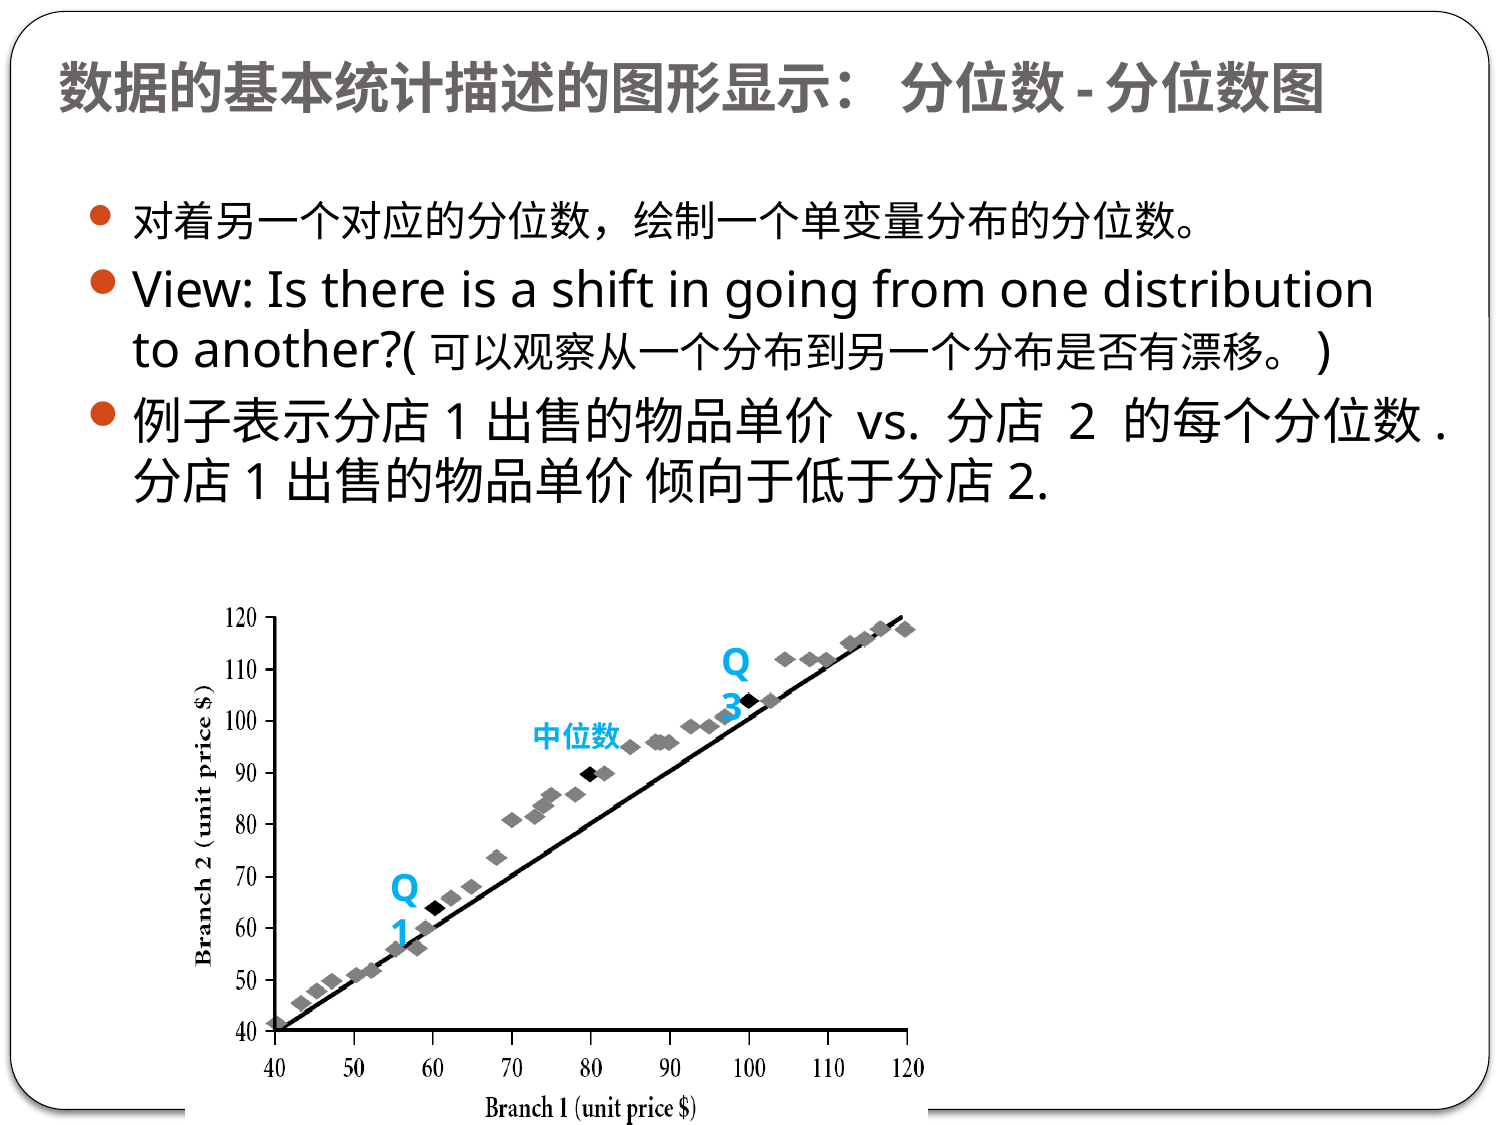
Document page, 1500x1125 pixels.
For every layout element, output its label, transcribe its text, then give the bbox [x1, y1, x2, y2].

picture [185, 557, 928, 1125]
text_box 数据的基本统计描述的图形显示： 分位数-分位数图 [43, 0, 1405, 135]
list 对着另一个对应的分位数，绘制一个单变量分布的分位数。 View: Is there is a shift in going from one distribution to another?(可以观察从一个分布到另一个分布是否有漂移。) 例子表示分店1出售的物品单价 vs. 分店 2 的每个分位数.分店1出售的物品单价 倾向于低于分店2. [72, 187, 1440, 550]
